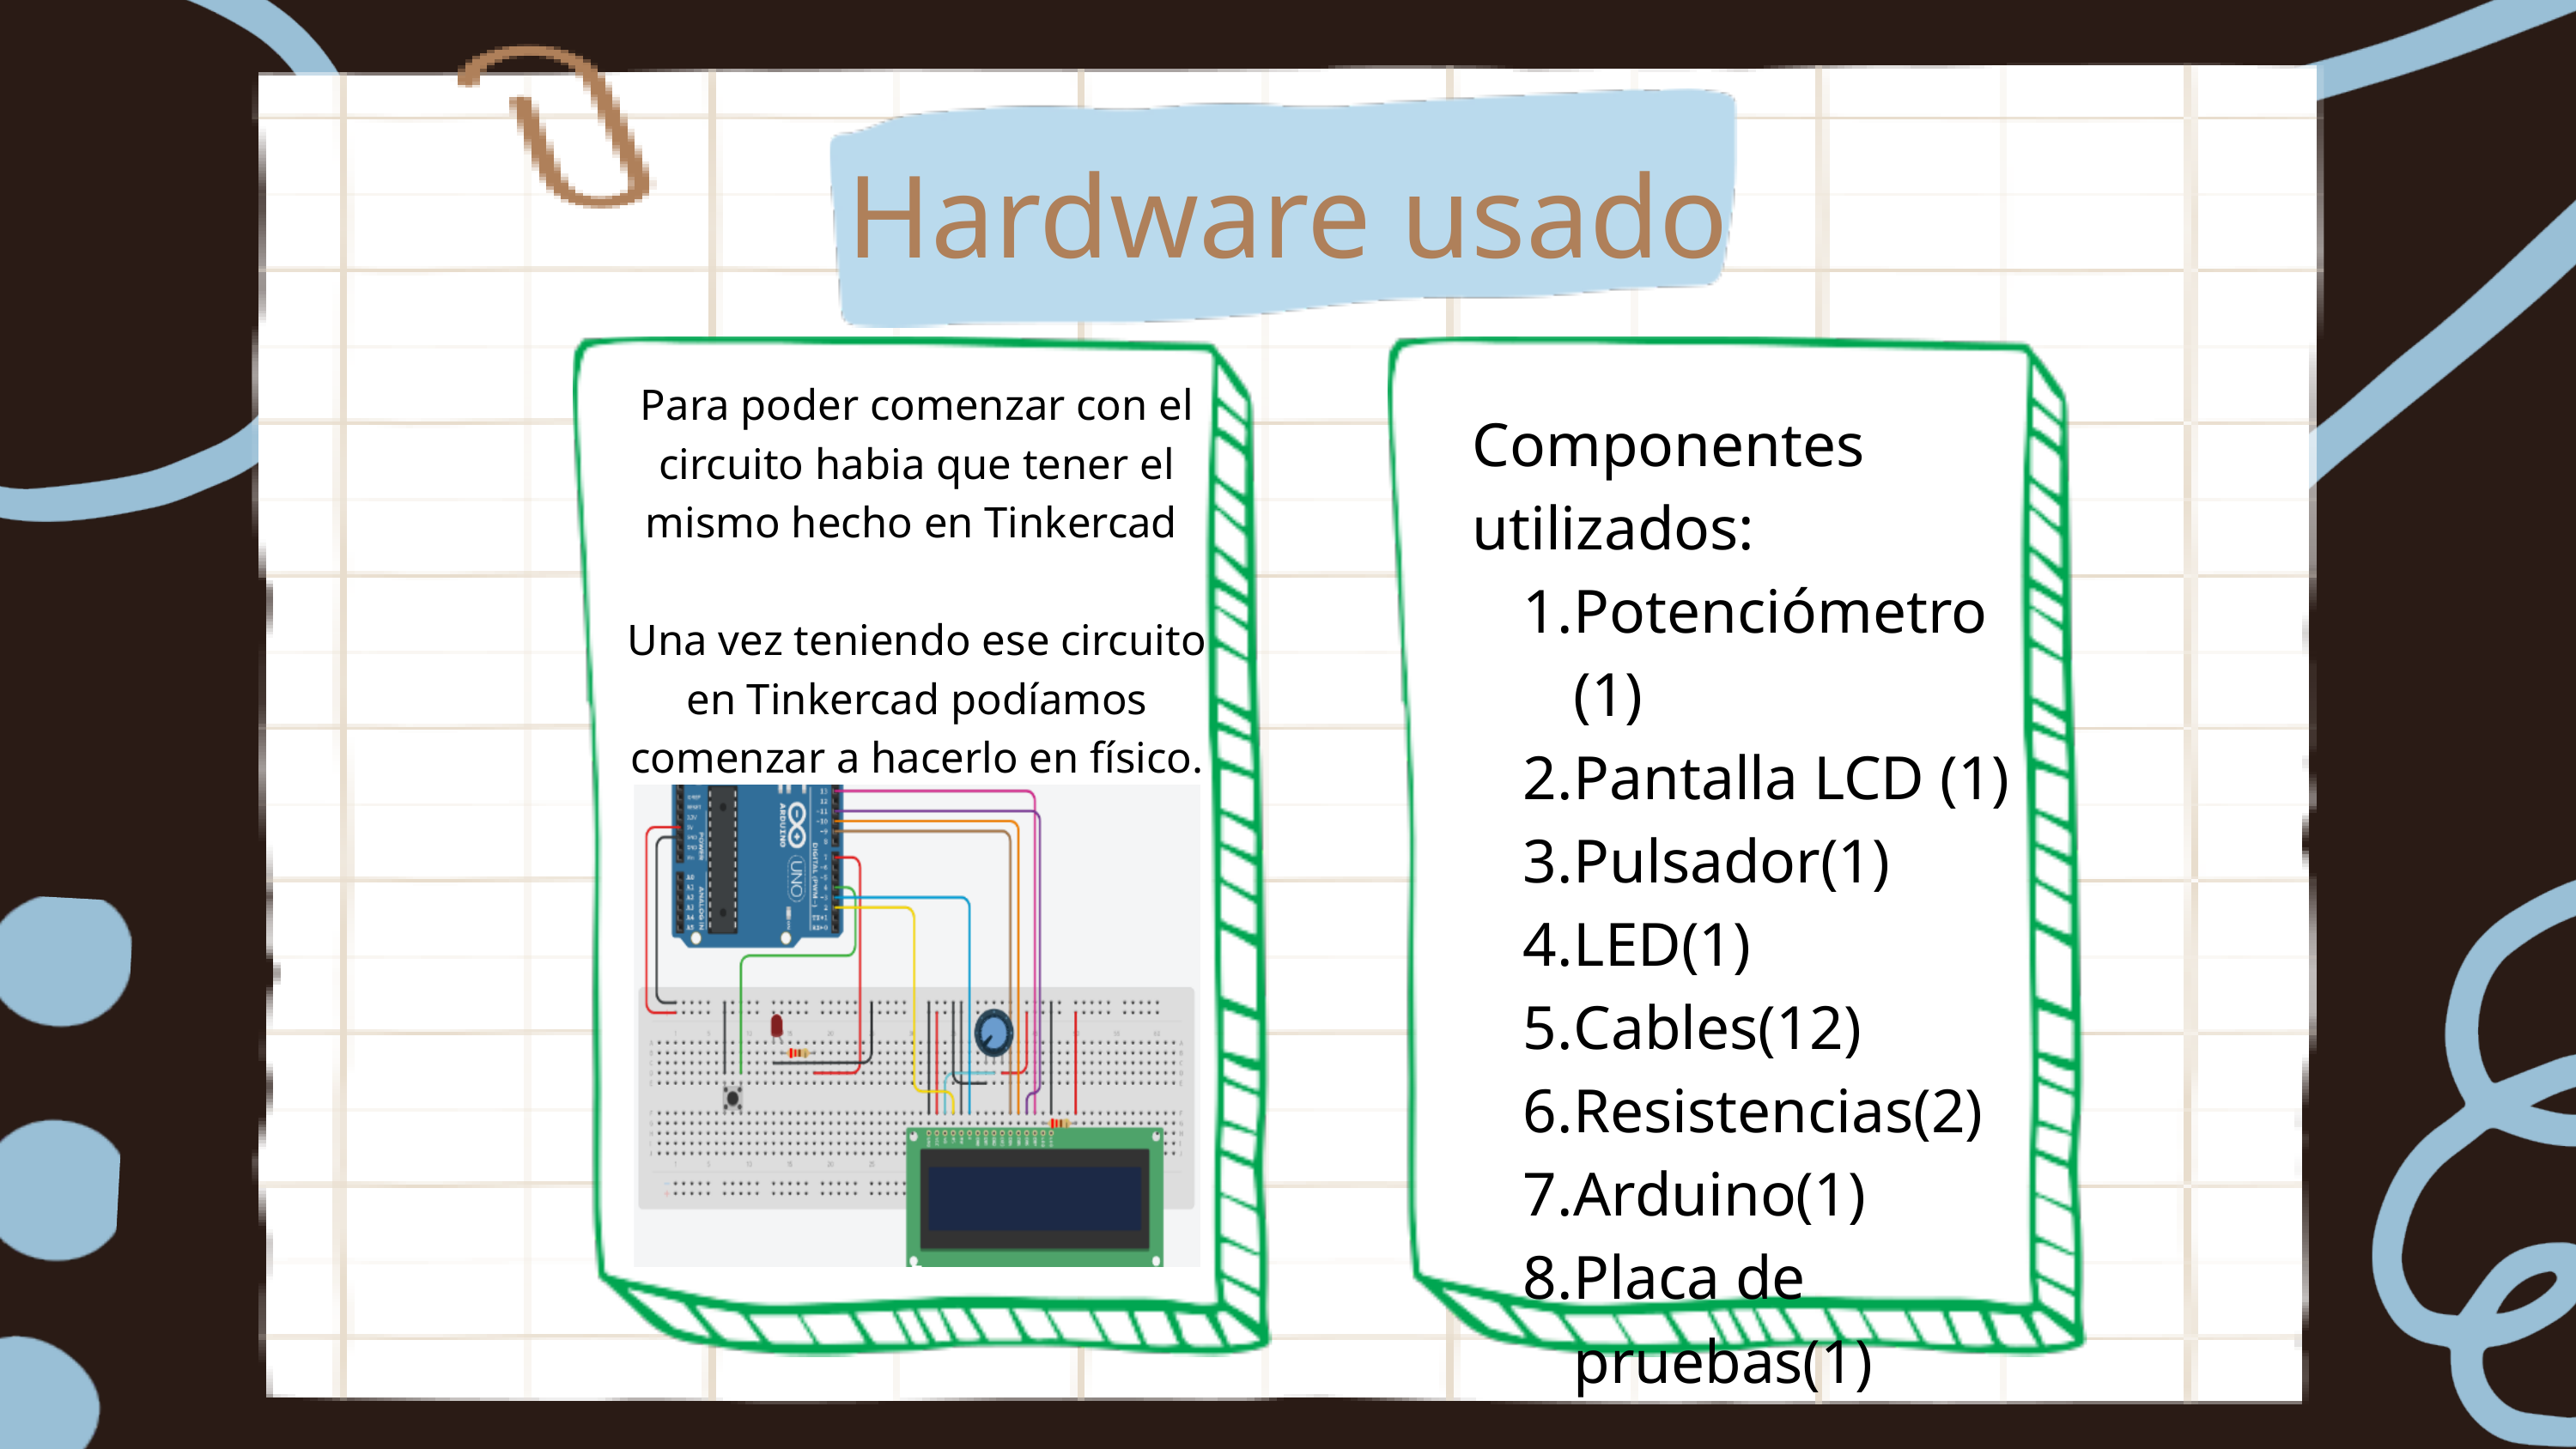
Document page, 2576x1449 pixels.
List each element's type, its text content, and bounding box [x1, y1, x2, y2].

text_box [1985, 0, 2576, 561]
text_box Componentes utilizados: Potenciómetro (1) Pantalla LCD (1) Pulsador(1) LED(1) Cables(12) Resistencias(2) Arduino(1) Placa de pruebas(1) [1472, 394, 2039, 1395]
text_box [0, 0, 388, 524]
text_box [252, 44, 2324, 1404]
text_box [2368, 869, 2576, 1449]
text_box [829, 88, 1738, 121]
text_box [829, 282, 1738, 328]
text_box [573, 336, 1273, 1357]
text_box Hardware usado [623, 121, 1953, 282]
text_box [0, 894, 135, 1449]
text_box Para poder comenzar con el circuito habia que tener el mismo hecho en Tinkercad Una vez teniendo ese circuito en Tinkercad podíamos comenzar a hacerlo en físico. [623, 369, 1211, 1288]
text_box [1388, 336, 2087, 1357]
